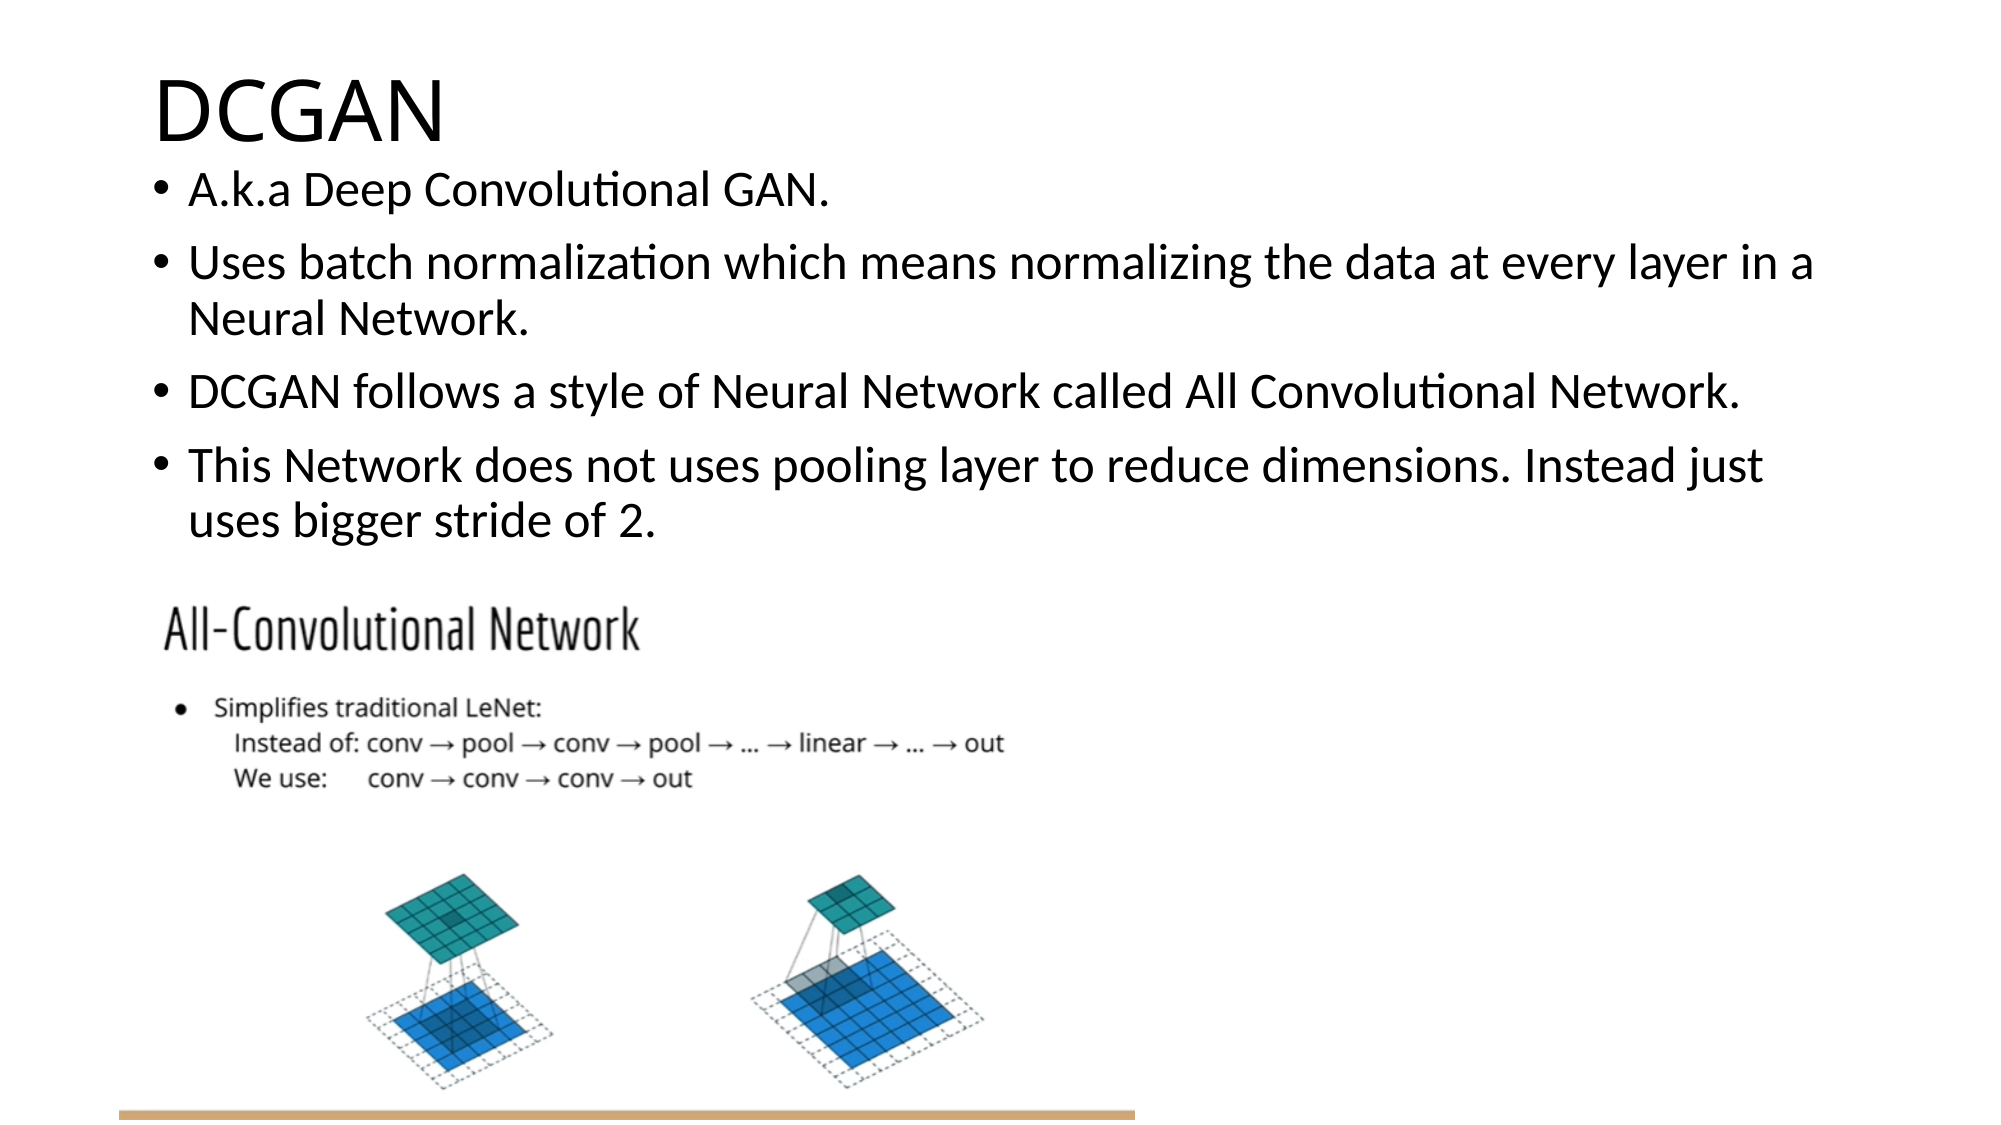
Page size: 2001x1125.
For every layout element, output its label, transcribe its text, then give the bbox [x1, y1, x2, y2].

list A.k.a Deep Convolutional GAN. Uses batch normalization which means normalizing the data at every layer in a Neural Network. DCGAN follows a style of Neural Network called All Convolutional Network. This Network does not uses pooling layer to reduce dimensions. Instead just uses bigger stride of 2. [137, 154, 1863, 563]
title DCGAN [137, 59, 1863, 154]
picture [119, 577, 1135, 1120]
